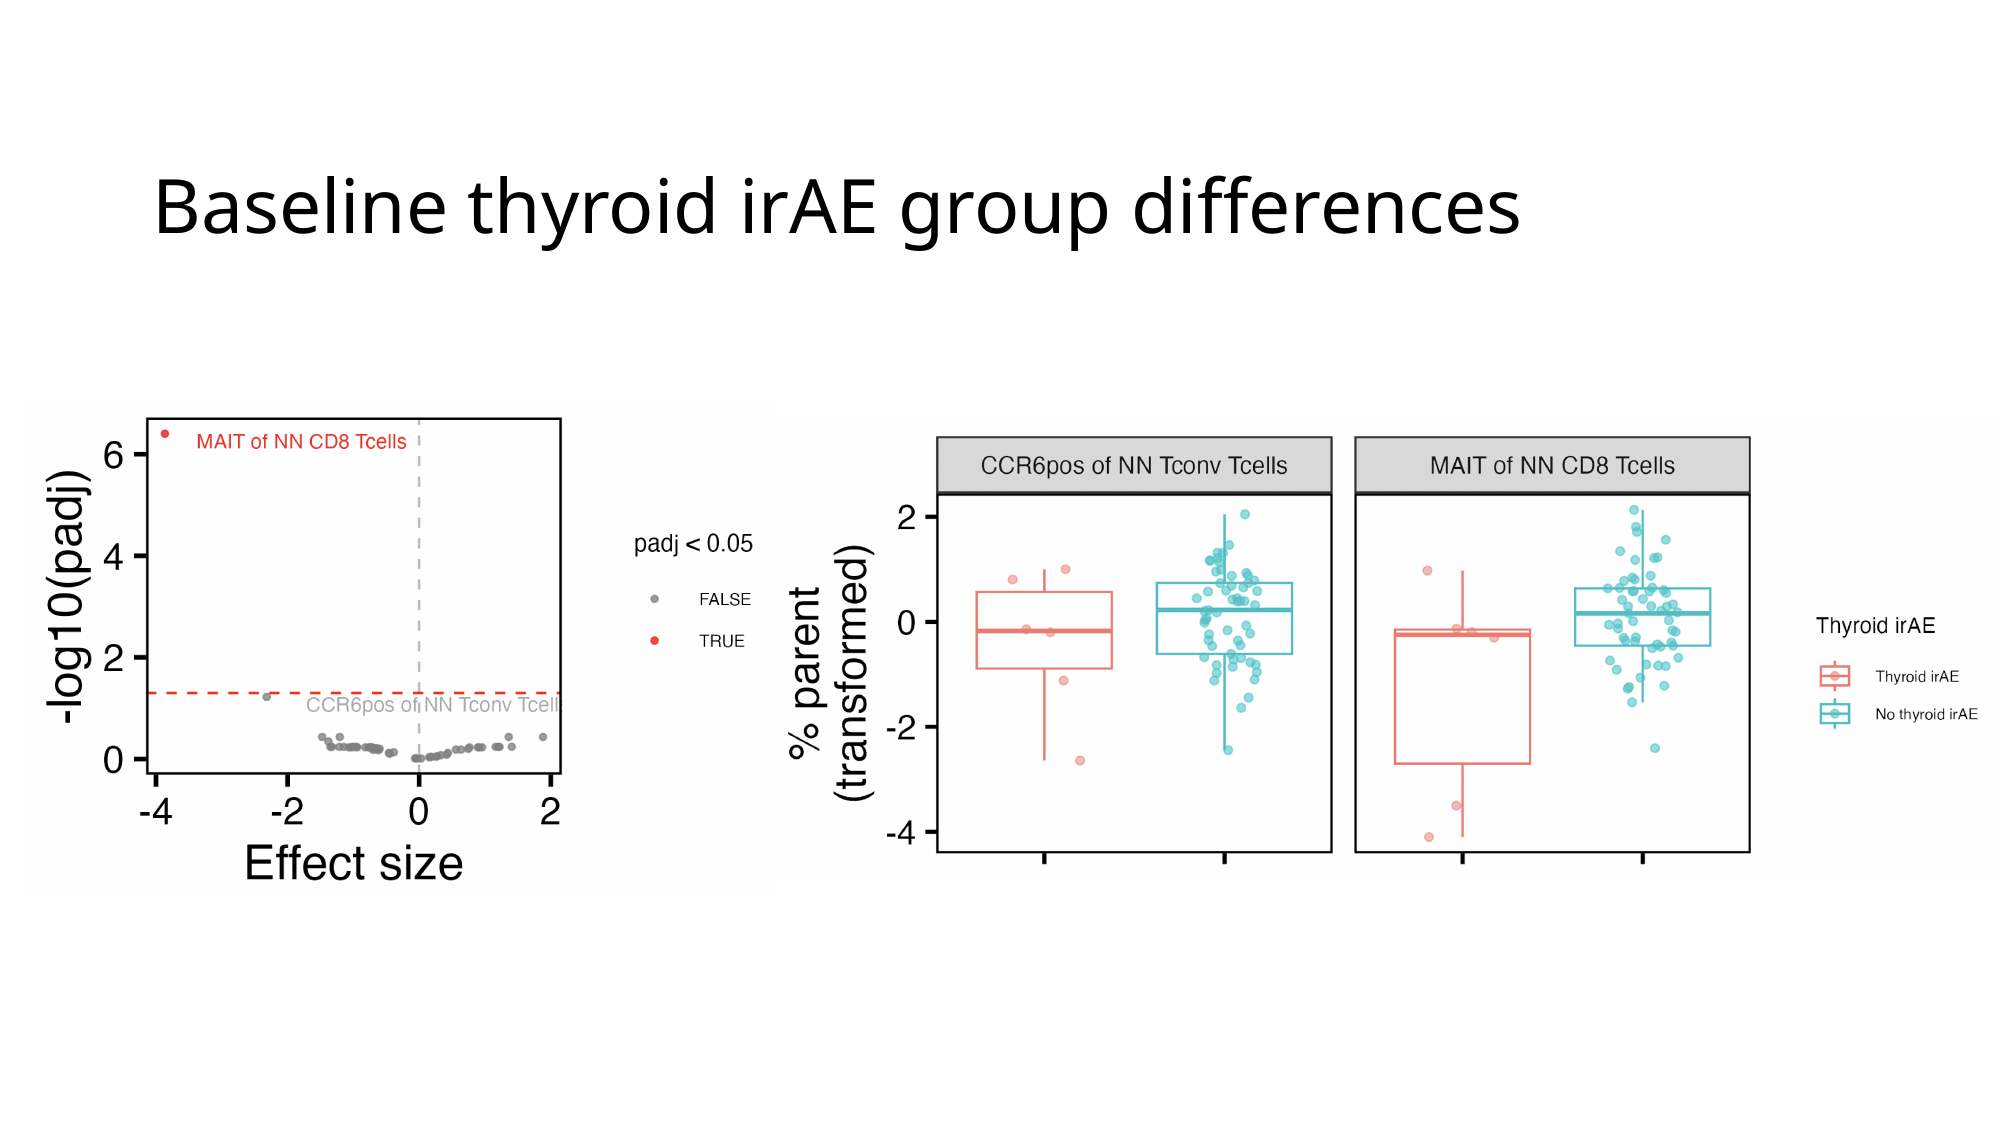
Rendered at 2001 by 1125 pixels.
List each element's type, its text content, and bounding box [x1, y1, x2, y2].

picture [30, 402, 2000, 897]
title Baseline thyroid irAE group differences [137, 59, 1824, 360]
